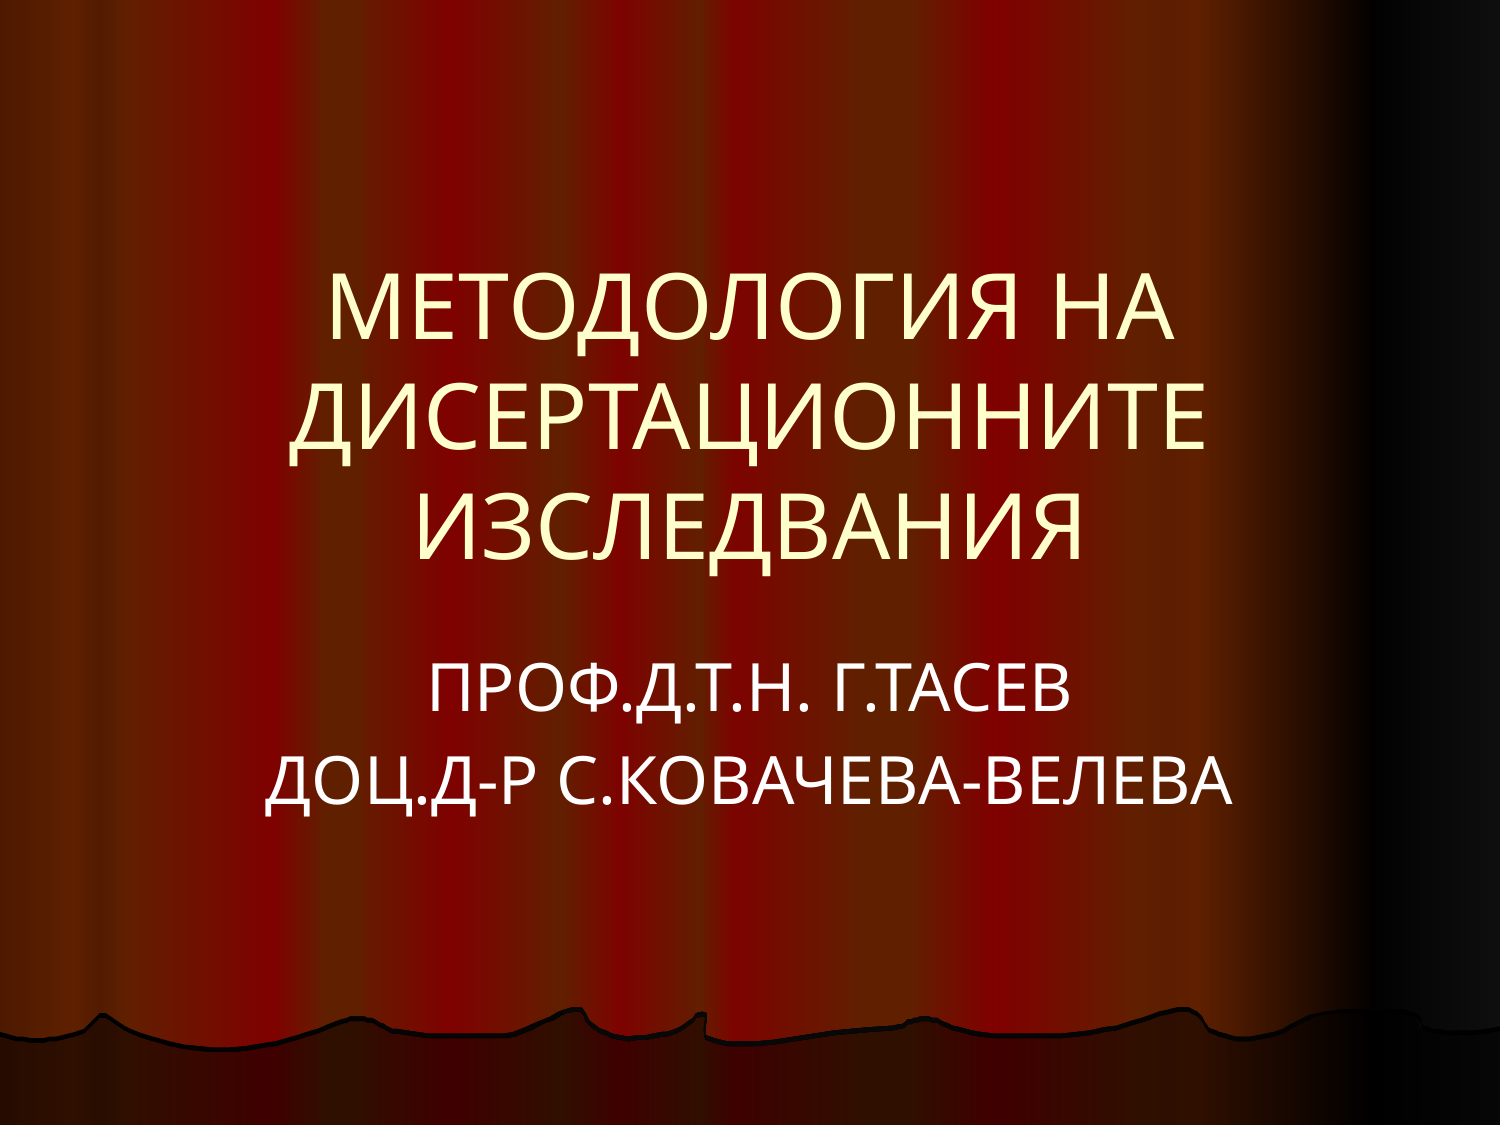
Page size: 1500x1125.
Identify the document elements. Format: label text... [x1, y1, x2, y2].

subtitle ПРОФ.Д.Т.Н. Г.ТАСЕВ ДОЦ.Д-Р С.КОВАЧЕВА-ВЕЛЕВА [224, 637, 1276, 926]
title МЕТОДОЛОГИЯ НА ДИСЕРТАЦИОННИТЕ ИЗСЛЕДВАНИЯ [112, 262, 1388, 563]
